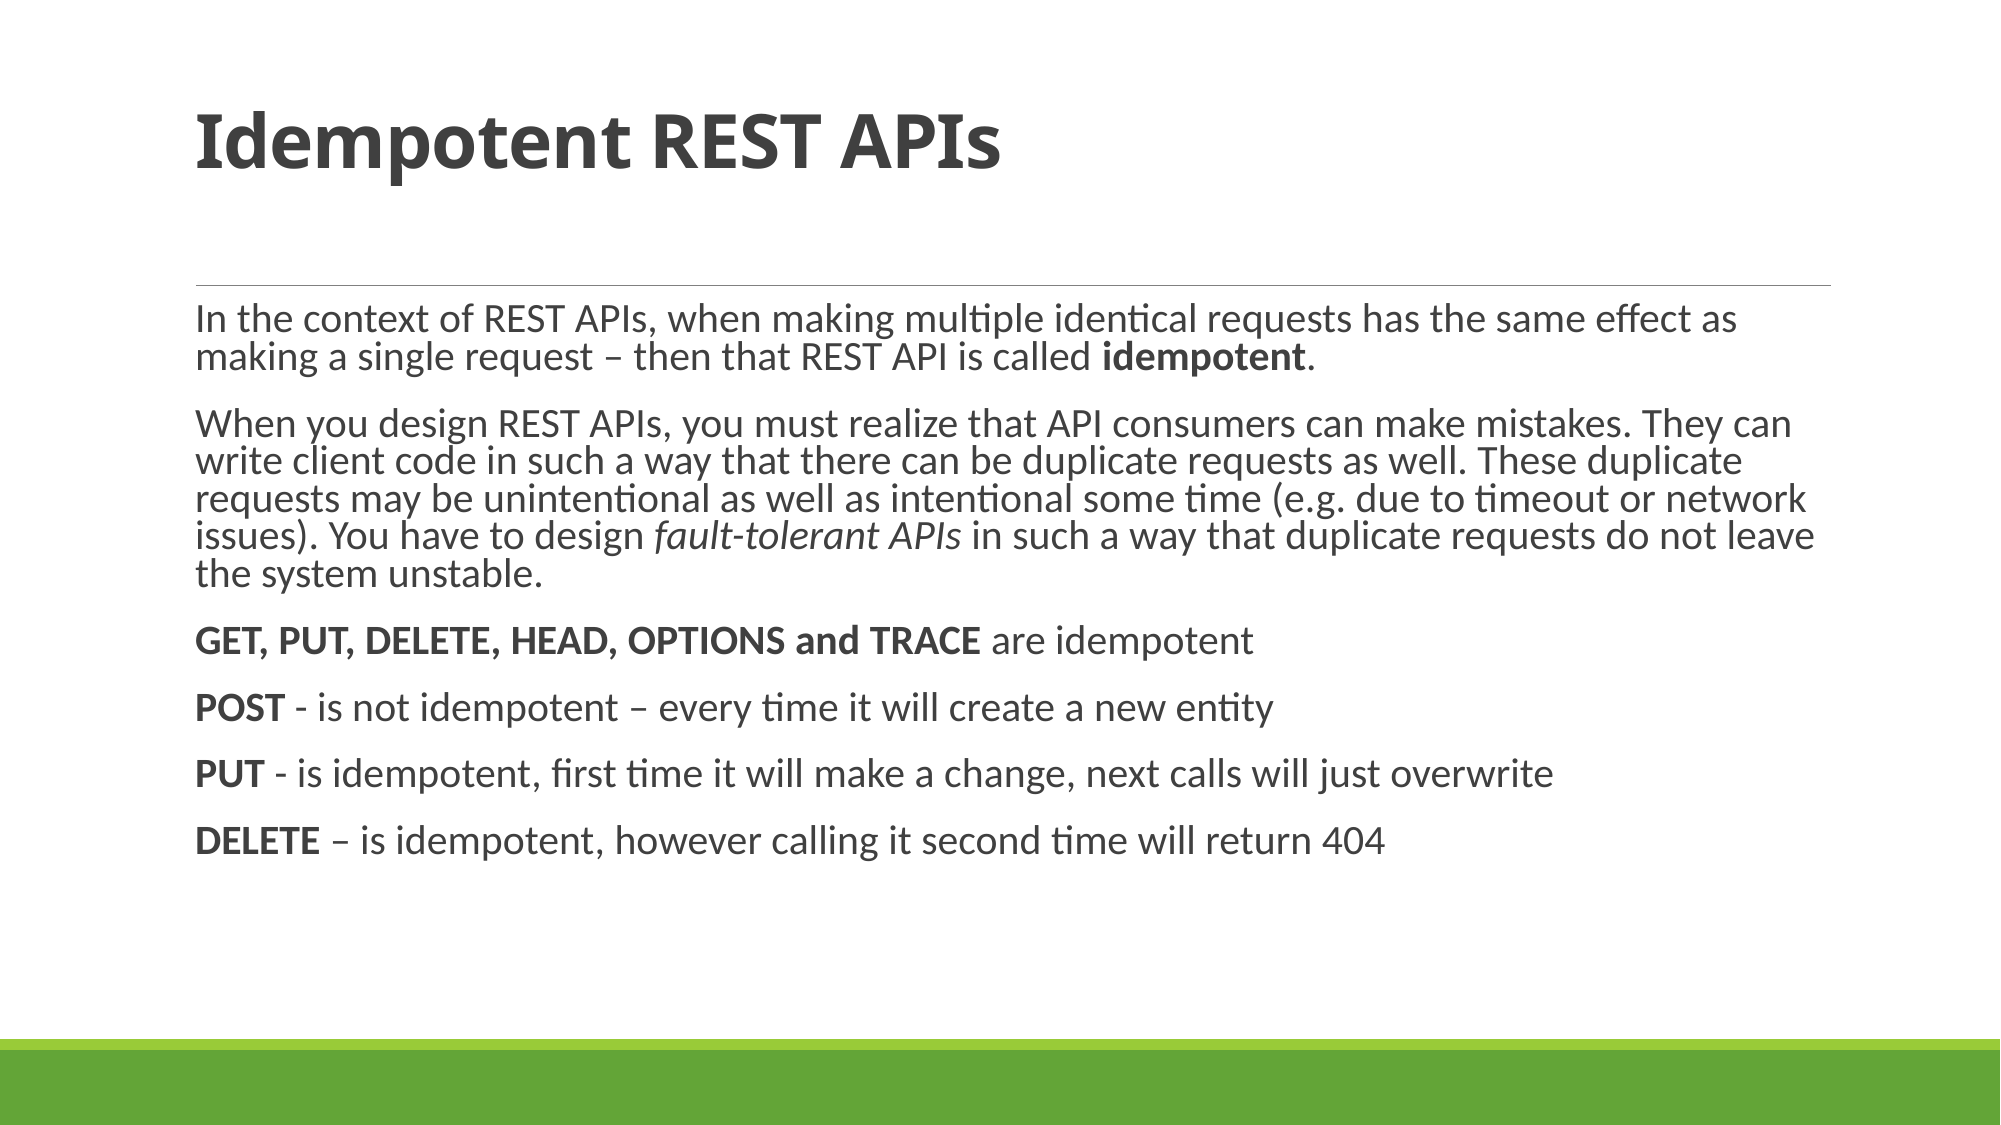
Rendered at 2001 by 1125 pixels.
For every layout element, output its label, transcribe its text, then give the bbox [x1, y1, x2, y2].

title Idempotent REST APIs [180, 47, 1830, 193]
list In the context of REST APIs, when making multiple identical requests has the same effect as making a single request – then that REST API is called idempotent. When you design REST APIs, you must realize that API consumers can make mistakes. They can write client code in such a way that there can be duplicate requests as well. These duplicate requests may be unintentional as well as intentional some time (e.g. due to timeout or network issues). You have to design fault-tolerant APIs in such a way that duplicate requests do not leave the system unstable. GET, PUT, DELETE, HEAD, OPTIONS and TRACE are idempotent POST - is not idempotent – every time it will create a new entity PUT - is idempotent, first time it will make a change, next calls will just overwrite DELETE – is idempotent, however calling it second time will return 404 [180, 295, 1830, 1023]
